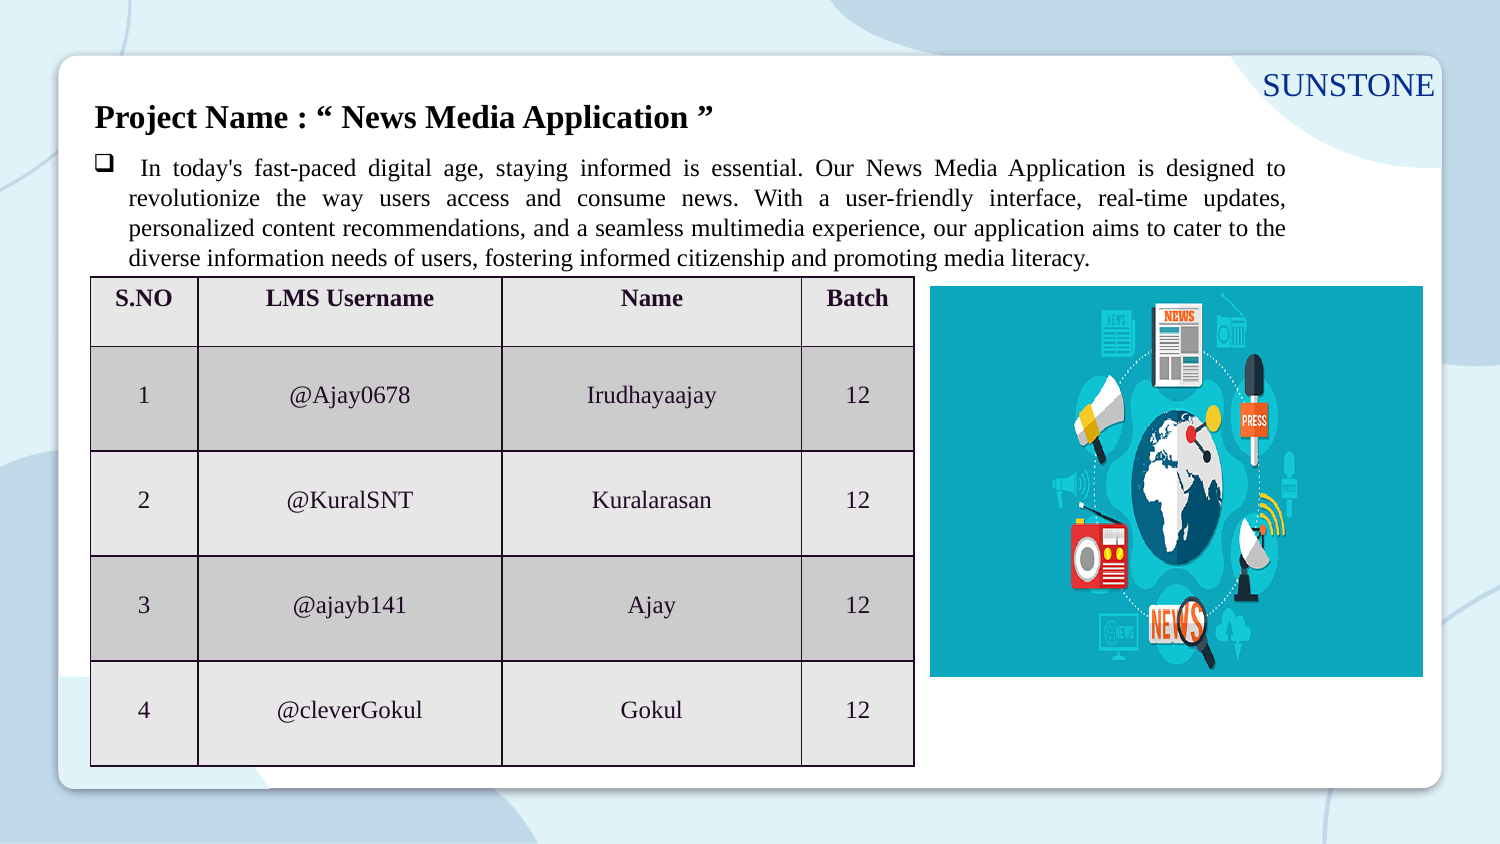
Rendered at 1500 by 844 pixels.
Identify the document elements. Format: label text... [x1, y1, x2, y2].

table_header LMS Username [199, 278, 501, 346]
table_cell Kuralarasan [503, 452, 801, 555]
table_cell 3 [91, 557, 197, 660]
table_cell 12 [802, 347, 913, 450]
text_box [58, 676, 270, 789]
table_header S.NO [91, 278, 197, 346]
table_cell 12 [802, 662, 913, 765]
text_box SUNSTONE [1234, 42, 1463, 166]
table_cell 12 [802, 452, 913, 555]
table_cell @ajayb141 [199, 557, 501, 660]
table_cell 4 [91, 662, 197, 765]
table_cell 2 [91, 452, 197, 555]
table_cell @KuralSNT [199, 452, 501, 555]
table_header Batch [802, 278, 913, 346]
table_cell @cleverGokul [199, 662, 501, 765]
table_cell 12 [802, 557, 913, 660]
table_cell Ajay [503, 557, 801, 660]
text_box In today's fast-paced digital age, staying informed is essential. Our News Media Application is designed to revolutionize the way users access and consume news. With a user-friendly interface, real-time updates, personalized content recommendations, and a seamless multimedia experience, our application aims to cater to the diverse information needs of users, fostering informed citizenship and promoting media literacy. [78, 143, 1303, 279]
table_cell @Ajay0678 [199, 347, 501, 450]
table_cell 1 [91, 347, 197, 450]
table_cell Gokul [503, 662, 801, 765]
table_cell Irudhayaajay [503, 347, 801, 450]
text_box Project Name : “ News Media Application ” [79, 88, 943, 143]
picture [930, 286, 1423, 677]
table_header Name [503, 278, 801, 346]
